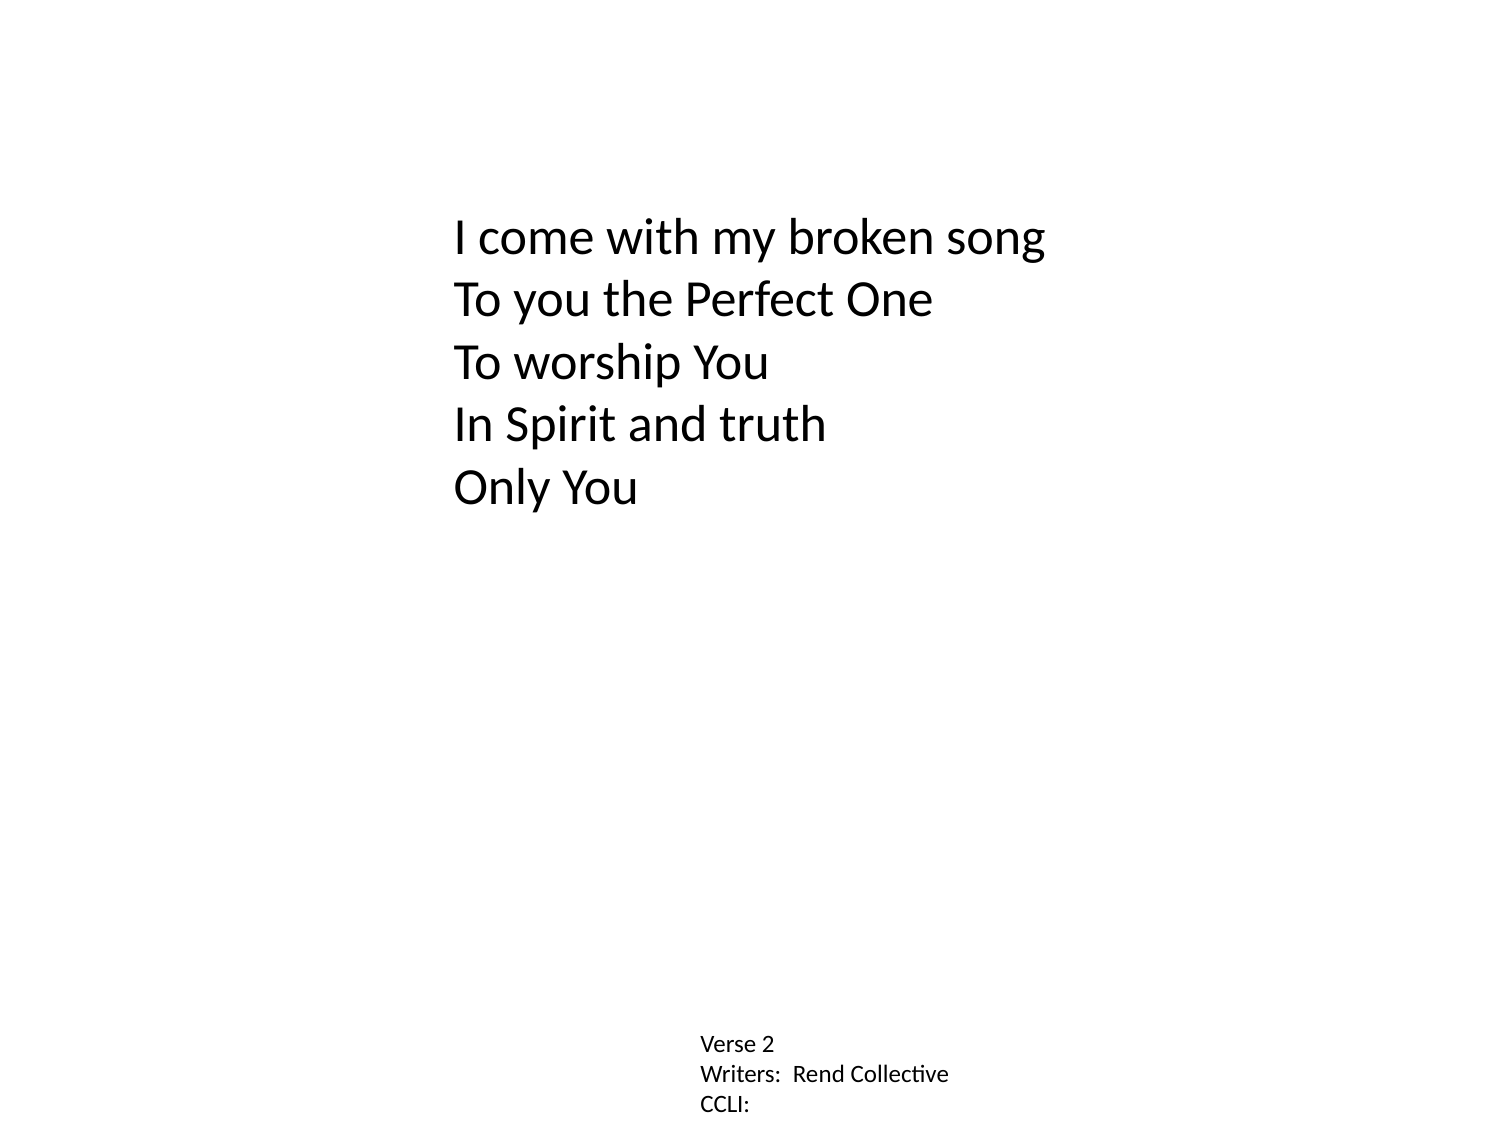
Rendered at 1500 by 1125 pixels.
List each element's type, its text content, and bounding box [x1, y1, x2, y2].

text_box I come with my broken song To you the Perfect One To worship You In Spirit and truth Only You [438, 149, 1062, 585]
text_box Verse 2 Writers: Rend Collective CCLI: [685, 975, 965, 1125]
